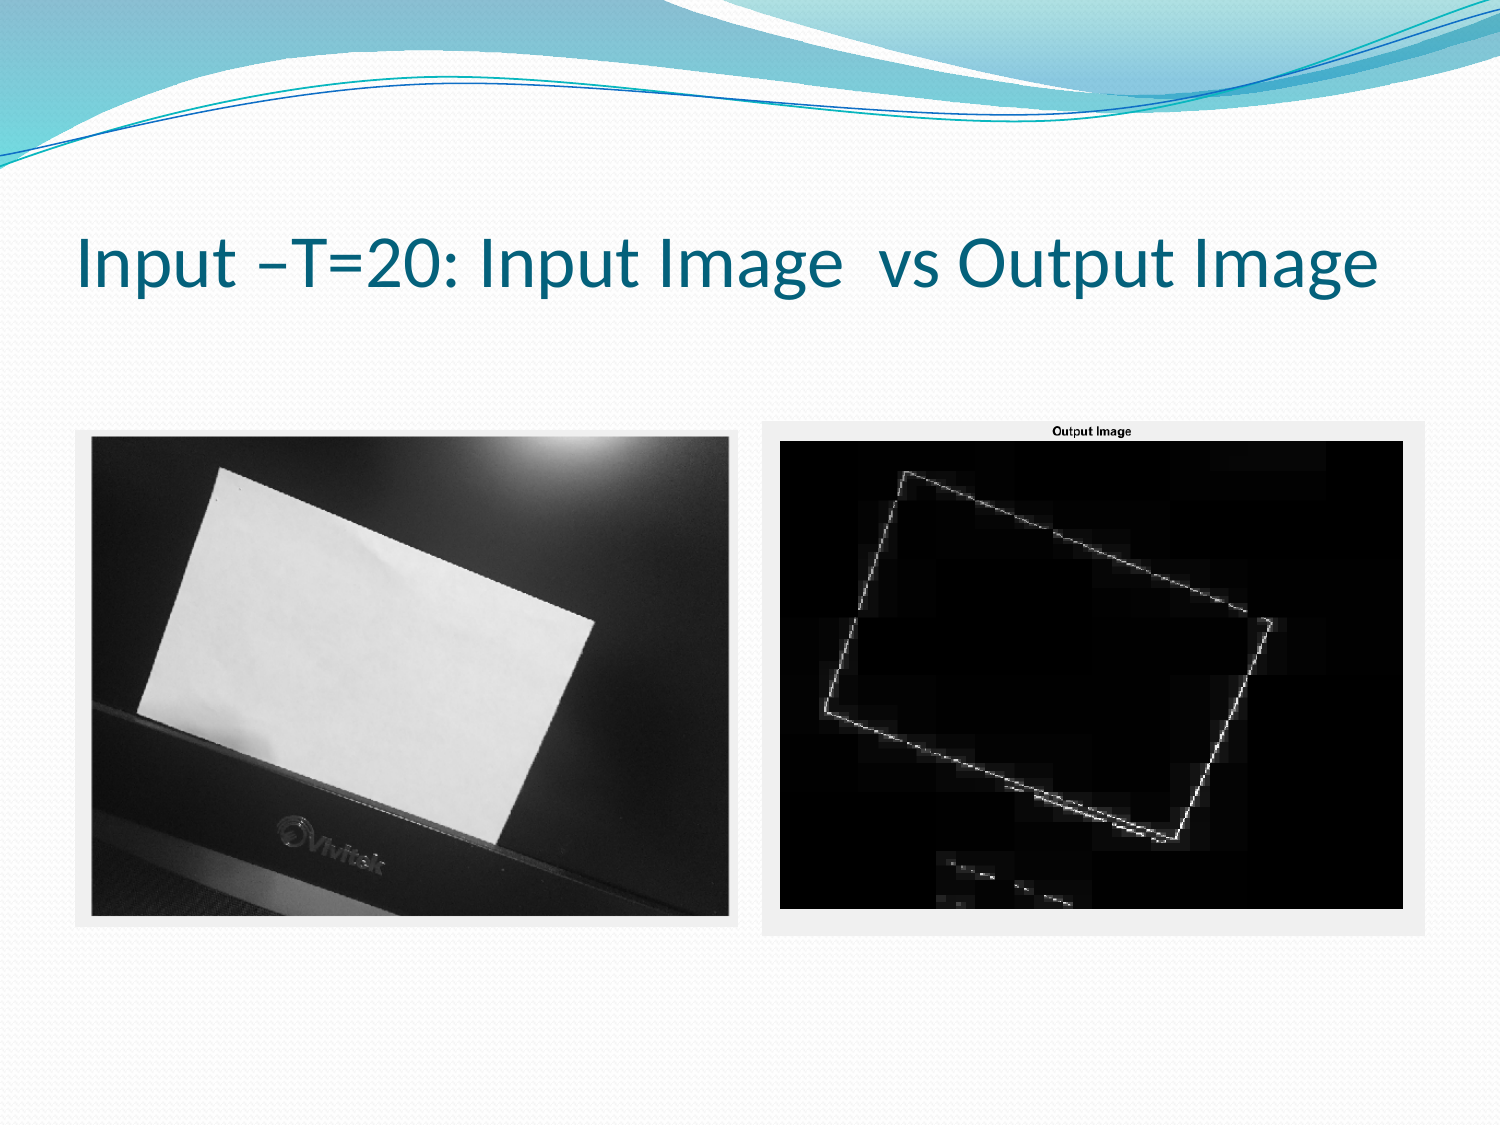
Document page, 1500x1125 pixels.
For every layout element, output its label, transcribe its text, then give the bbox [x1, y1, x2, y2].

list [74, 430, 738, 927]
title Input –T=20: Input Image vs Output Image [75, 115, 1425, 303]
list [762, 421, 1426, 937]
